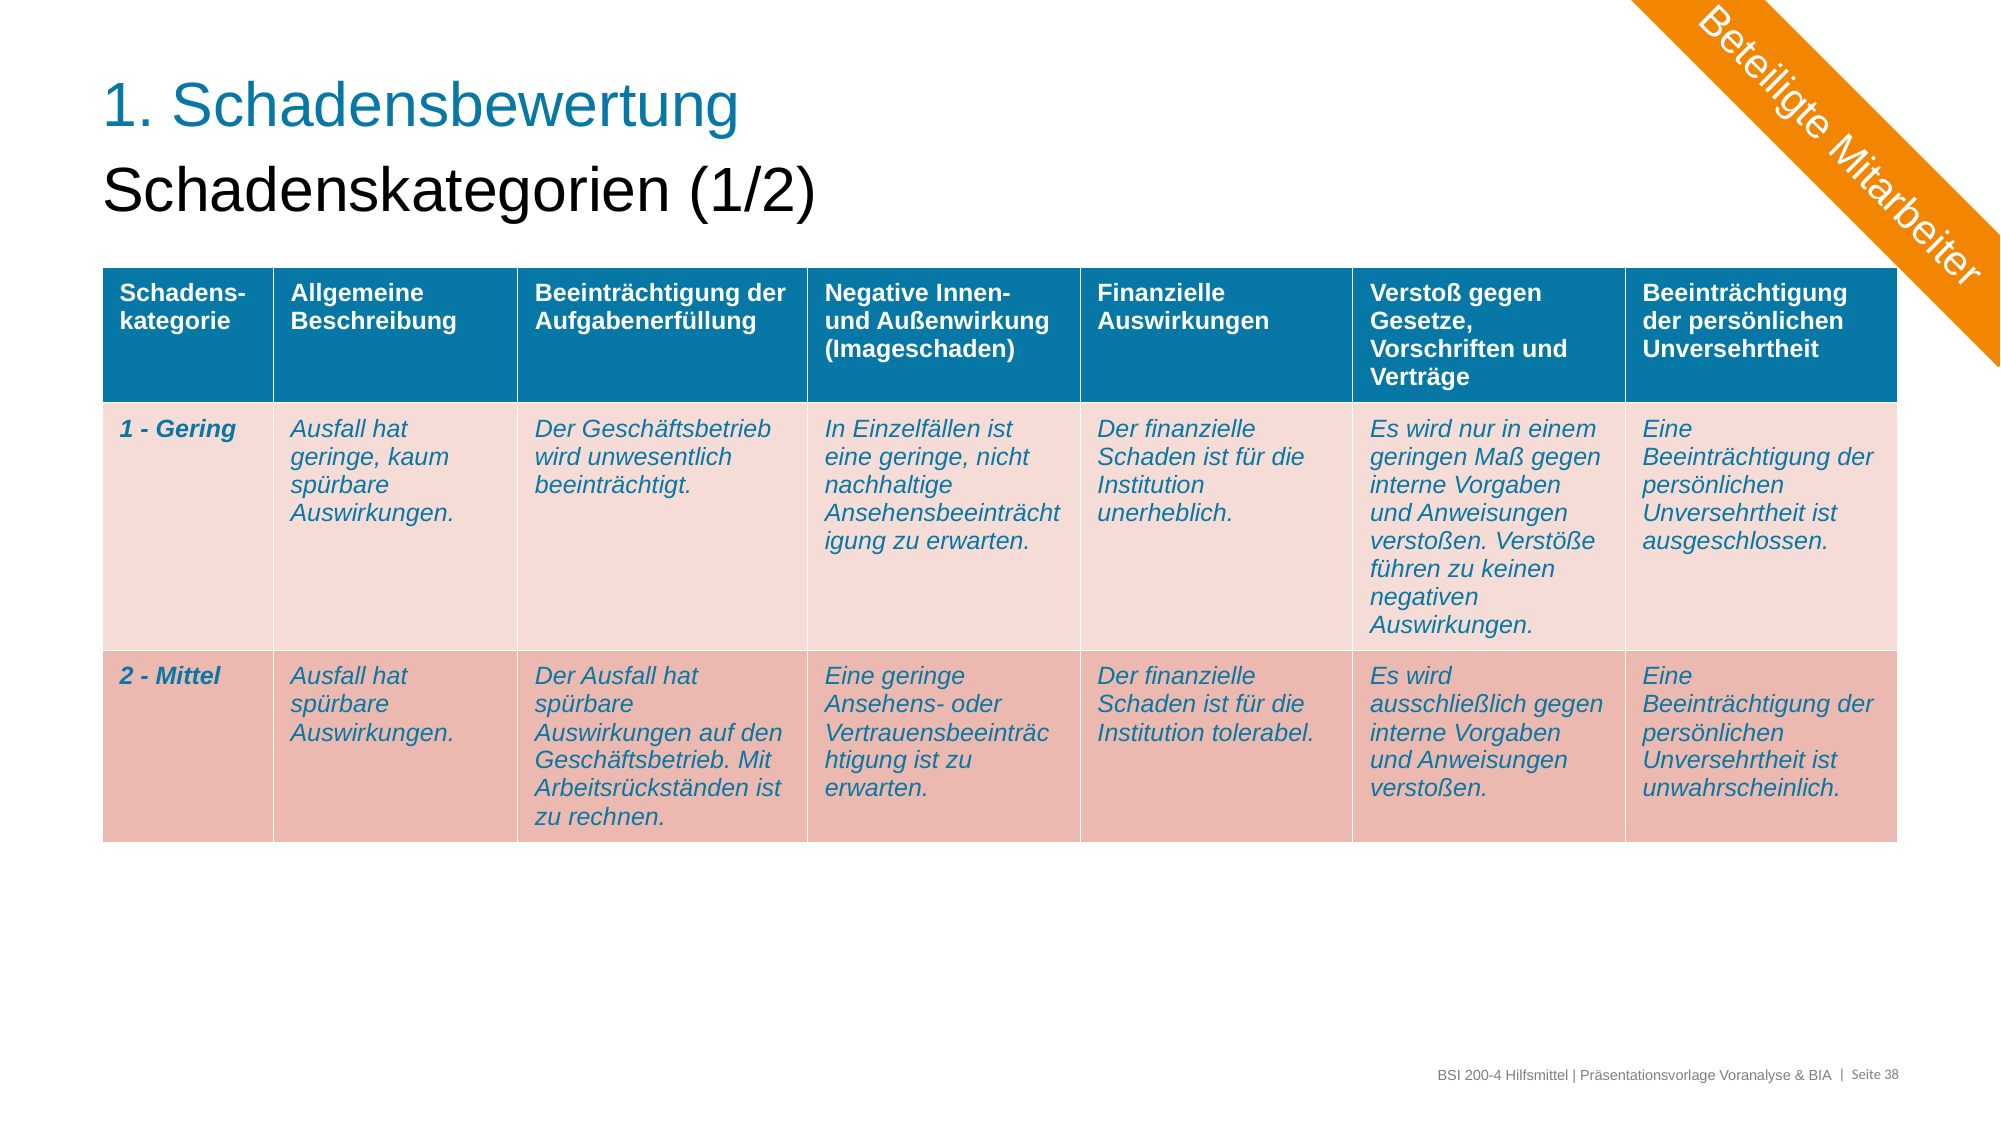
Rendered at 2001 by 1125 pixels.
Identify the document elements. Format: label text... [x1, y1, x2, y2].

table_cell Eine geringe Ansehens- oder Vertrauensbeeinträchtigung ist zu erwarten. [808, 651, 1080, 842]
table_cell 2 - Mittel [103, 651, 273, 842]
text_box Beteiligte Mitarbeiter [1629, 0, 2000, 369]
table_cell In Einzelfällen ist eine geringe, nicht nachhaltige Ansehensbeeinträchtigung zu erwarten. [808, 403, 1080, 650]
table_cell Es wird nur in einem geringen Maß gegen interne Vorgaben und Anweisungen verstoßen. Verstöße führen zu keinen negativen Auswirkungen. [1353, 403, 1625, 650]
table_cell Es wird ausschließlich gegen interne Vorgaben und Anweisungen verstoßen. [1353, 651, 1625, 842]
table_cell Ausfall hat spürbare Auswirkungen. [274, 651, 517, 842]
table_cell Der finanzielle Schaden ist für die Institution unerheblich. [1081, 403, 1352, 650]
table_header Allgemeine Beschreibung [274, 268, 517, 402]
table_cell Eine Beeinträchtigung der persönlichen Unversehrtheit ist ausgeschlossen. [1626, 403, 1897, 650]
table_header Finanzielle Auswirkungen [1081, 268, 1352, 402]
table_cell Ausfall hat geringe, kaum spürbare Auswirkungen. [274, 403, 517, 650]
list Schadenskategorien (1/2) [102, 148, 1686, 220]
table_cell Der Geschäftsbetrieb wird unwesentlich beeinträchtigt. [518, 403, 807, 650]
table_header Beeinträchtigung der persönlichen Unversehrtheit [1626, 268, 1897, 402]
table_cell Der Ausfall hat spürbare Auswirkungen auf den Geschäftsbetrieb. Mit Arbeitsrückständen ist zu rechnen. [518, 651, 807, 842]
table_cell Eine Beeinträchtigung der persönlichen Unversehrtheit ist unwahrscheinlich. [1626, 651, 1897, 842]
table_cell 1 - Gering [103, 403, 273, 650]
table_cell Der finanzielle Schaden ist für die Institution tolerabel. [1081, 651, 1352, 842]
table_header Negative Innen- und Außenwirkung (Imageschaden) [808, 268, 1080, 402]
table_header Beeinträchtigung der Aufgabenerfüllung [518, 268, 807, 402]
table_header Schadens-kategorie [103, 268, 273, 402]
table_header Verstoß gegen Gesetze, Vorschriften und Verträge [1353, 268, 1625, 402]
footer BSI 200-4 Hilfsmittel | Präsentationsvorlage Voranalyse & BIA [1155, 1058, 1833, 1086]
title 1. Schadensbewertung [102, 66, 1685, 148]
